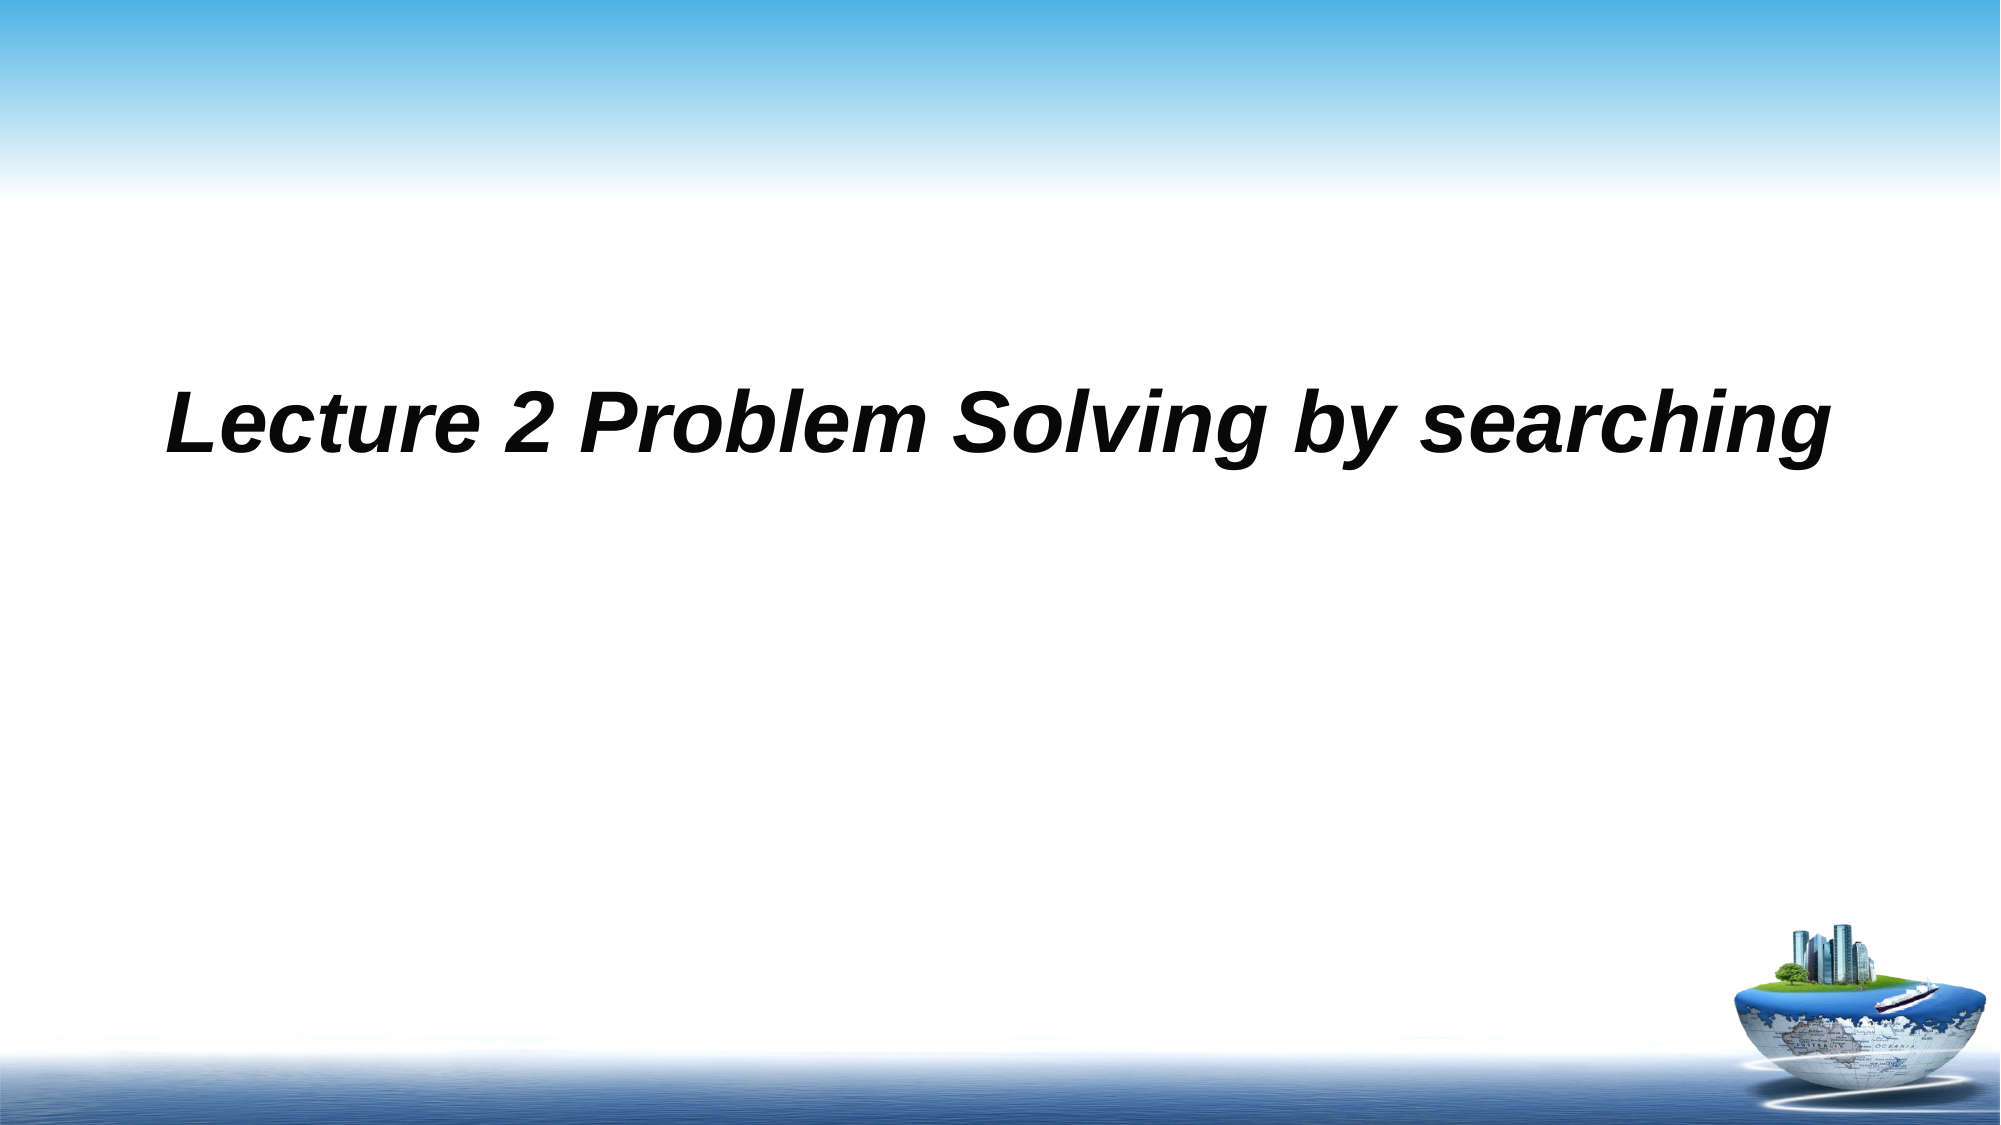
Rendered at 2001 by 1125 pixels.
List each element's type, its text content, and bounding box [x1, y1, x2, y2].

picture [0, 920, 2001, 1125]
title Lecture 2 Problem Solving by searching [149, 349, 1851, 591]
